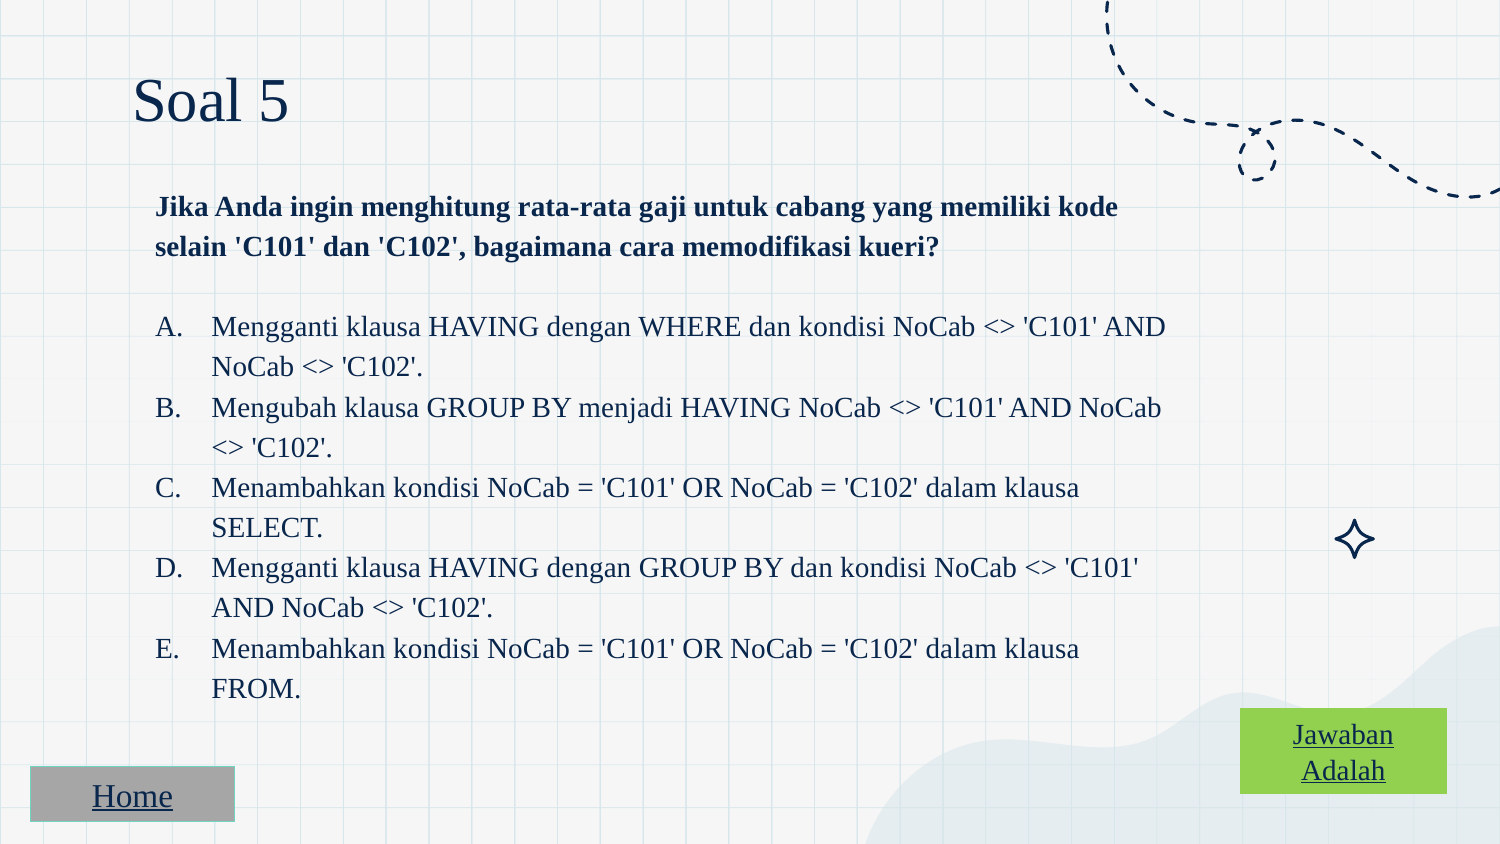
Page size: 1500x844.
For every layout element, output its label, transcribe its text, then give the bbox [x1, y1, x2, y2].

subtitle Jika Anda ingin menghitung rata-rata gaji untuk cabang yang memiliki kode selain 'C101' dan 'C102', bagaimana cara memodifikasi kueri? Mengganti klausa HAVING dengan WHERE dan kondisi NoCab <> 'C101' AND NoCab <> 'C102'. Mengubah klausa GROUP BY menjadi HAVING NoCab <> 'C101' AND NoCab <> 'C102'. Menambahkan kondisi NoCab = 'C101' OR NoCab = 'C102' dalam klausa SELECT. Mengganti klausa HAVING dengan GROUP BY dan kondisi NoCab <> 'C101' AND NoCab <> 'C102'. Menambahkan kondisi NoCab = 'C101' OR NoCab = 'C102' dalam klausa FROM. [117, 166, 1187, 738]
text_box Jawaban Adalah [1240, 708, 1447, 794]
picture [0, 0, 1500, 844]
text_box Home [30, 766, 235, 822]
title Soal 5 [117, 43, 1059, 138]
